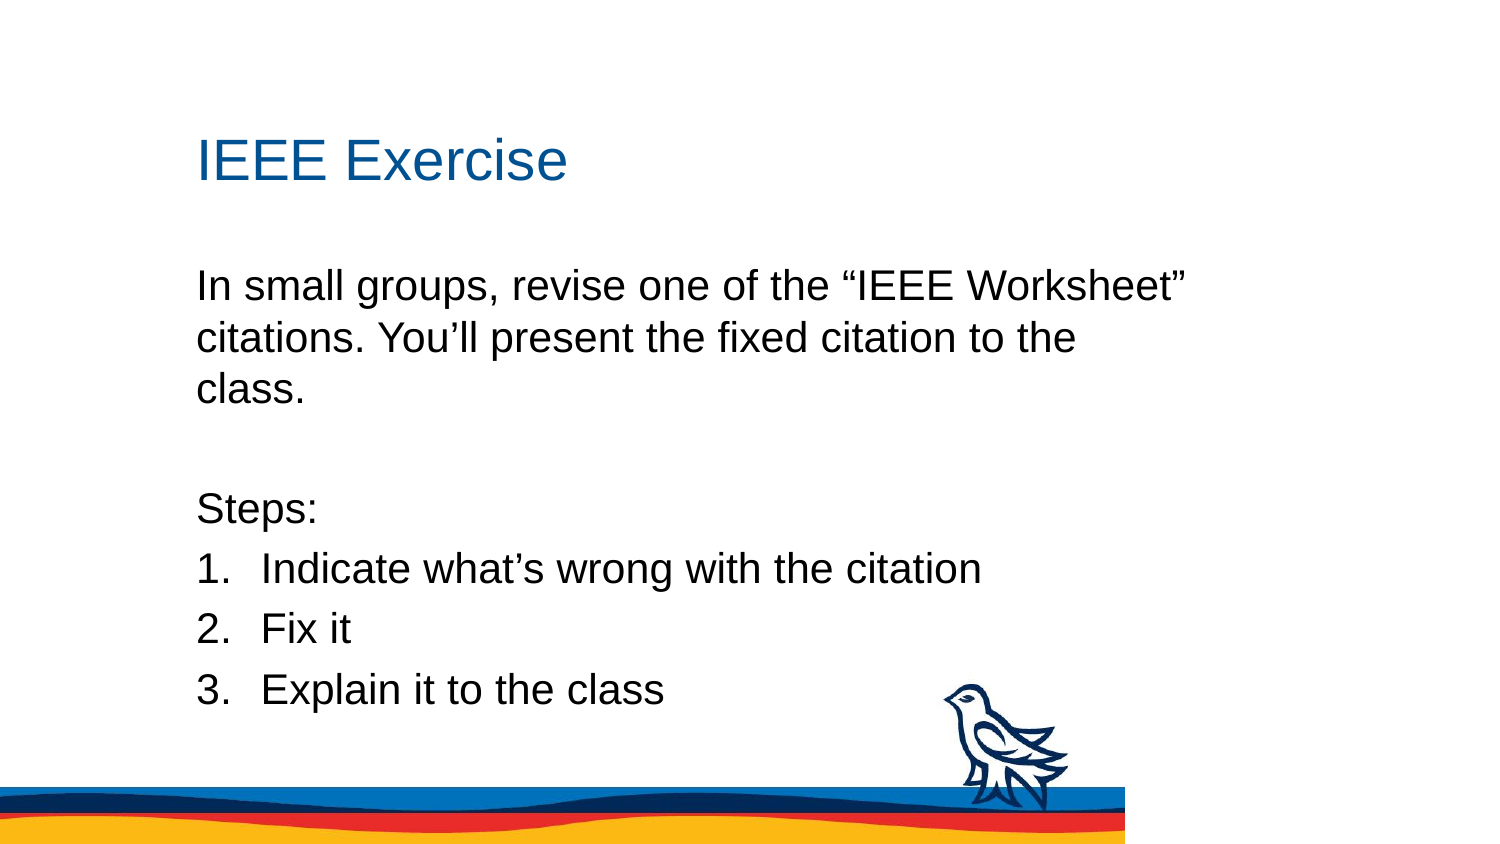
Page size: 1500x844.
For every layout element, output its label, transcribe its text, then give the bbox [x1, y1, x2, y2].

list In small groups, revise one of the “IEEE Worksheet” citations. You’ll present the fixed citation to the class. Steps: Indicate what’s wrong with the citation Fix it Explain it to the class [181, 249, 1209, 721]
title IEEE Exercise [181, 86, 1209, 228]
picture [0, 0, 1125, 844]
